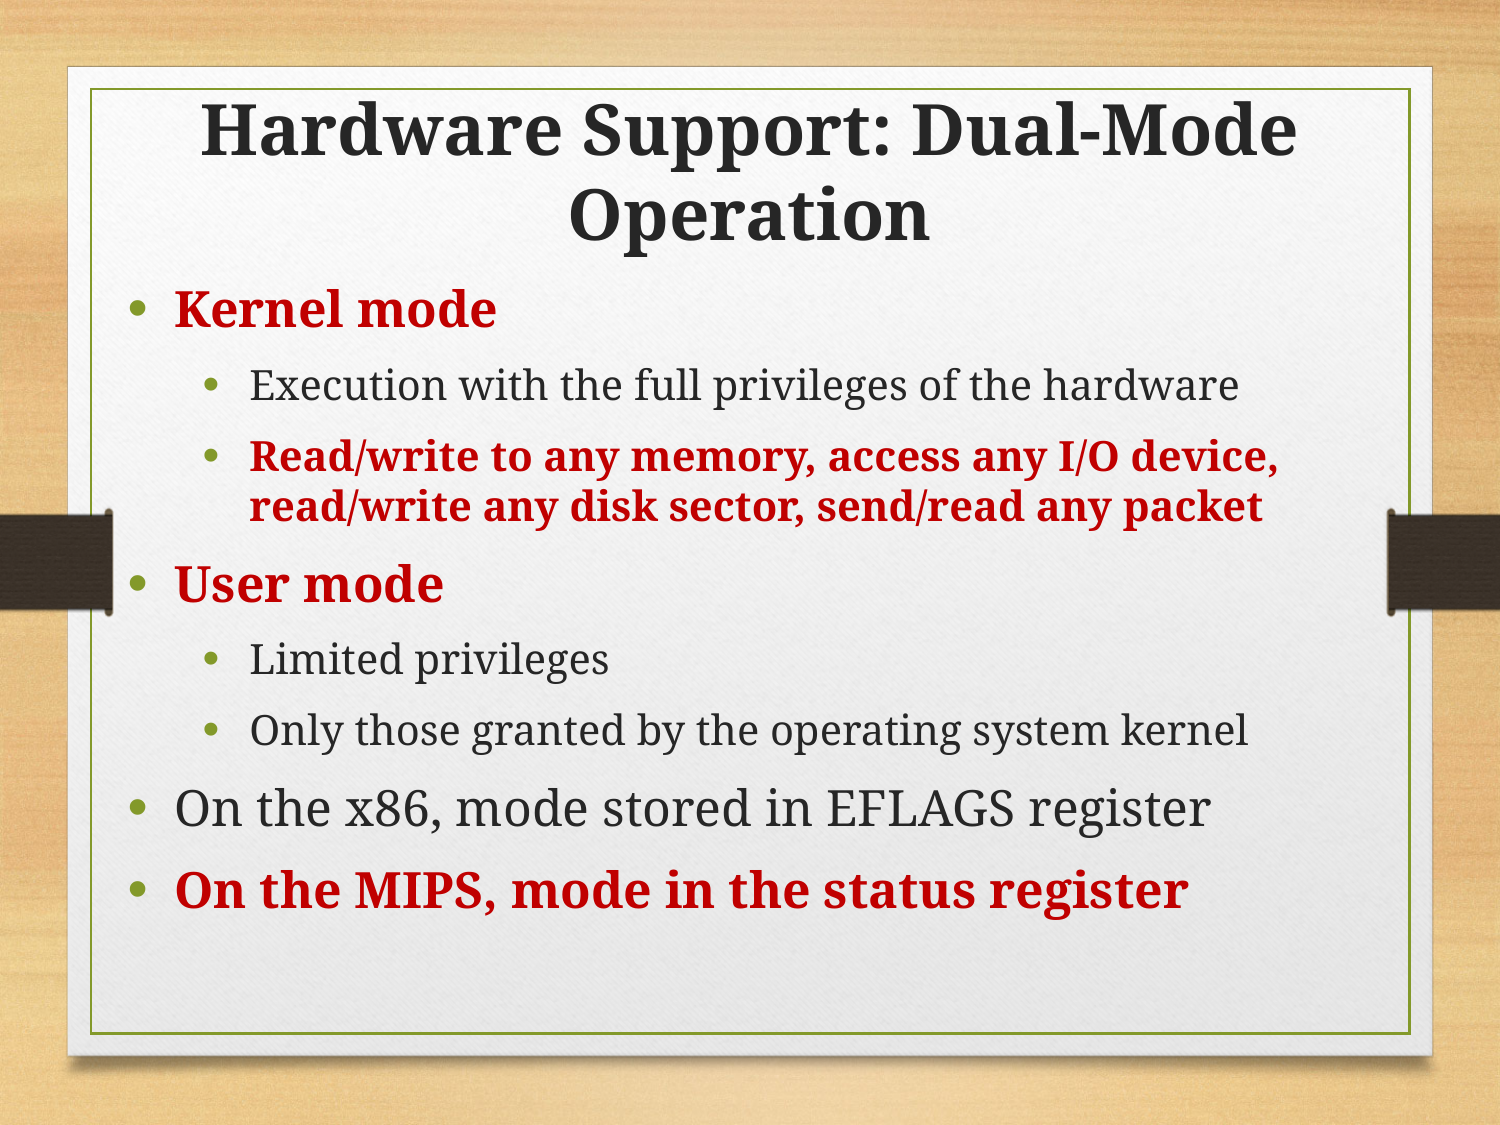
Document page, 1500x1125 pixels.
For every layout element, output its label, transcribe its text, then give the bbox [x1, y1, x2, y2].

picture [0, 0, 1500, 1125]
title Hardware Support: Dual-Mode Operation [87, 62, 1413, 277]
list Kernel mode Execution with the full privileges of the hardware Read/write to any memory, access any I/O device, read/write any disk sector, send/read any packet User mode Limited privileges Only those granted by the operating system kernel On the x86, mode stored in EFLAGS register On the MIPS, mode in the status register [112, 270, 1413, 1008]
